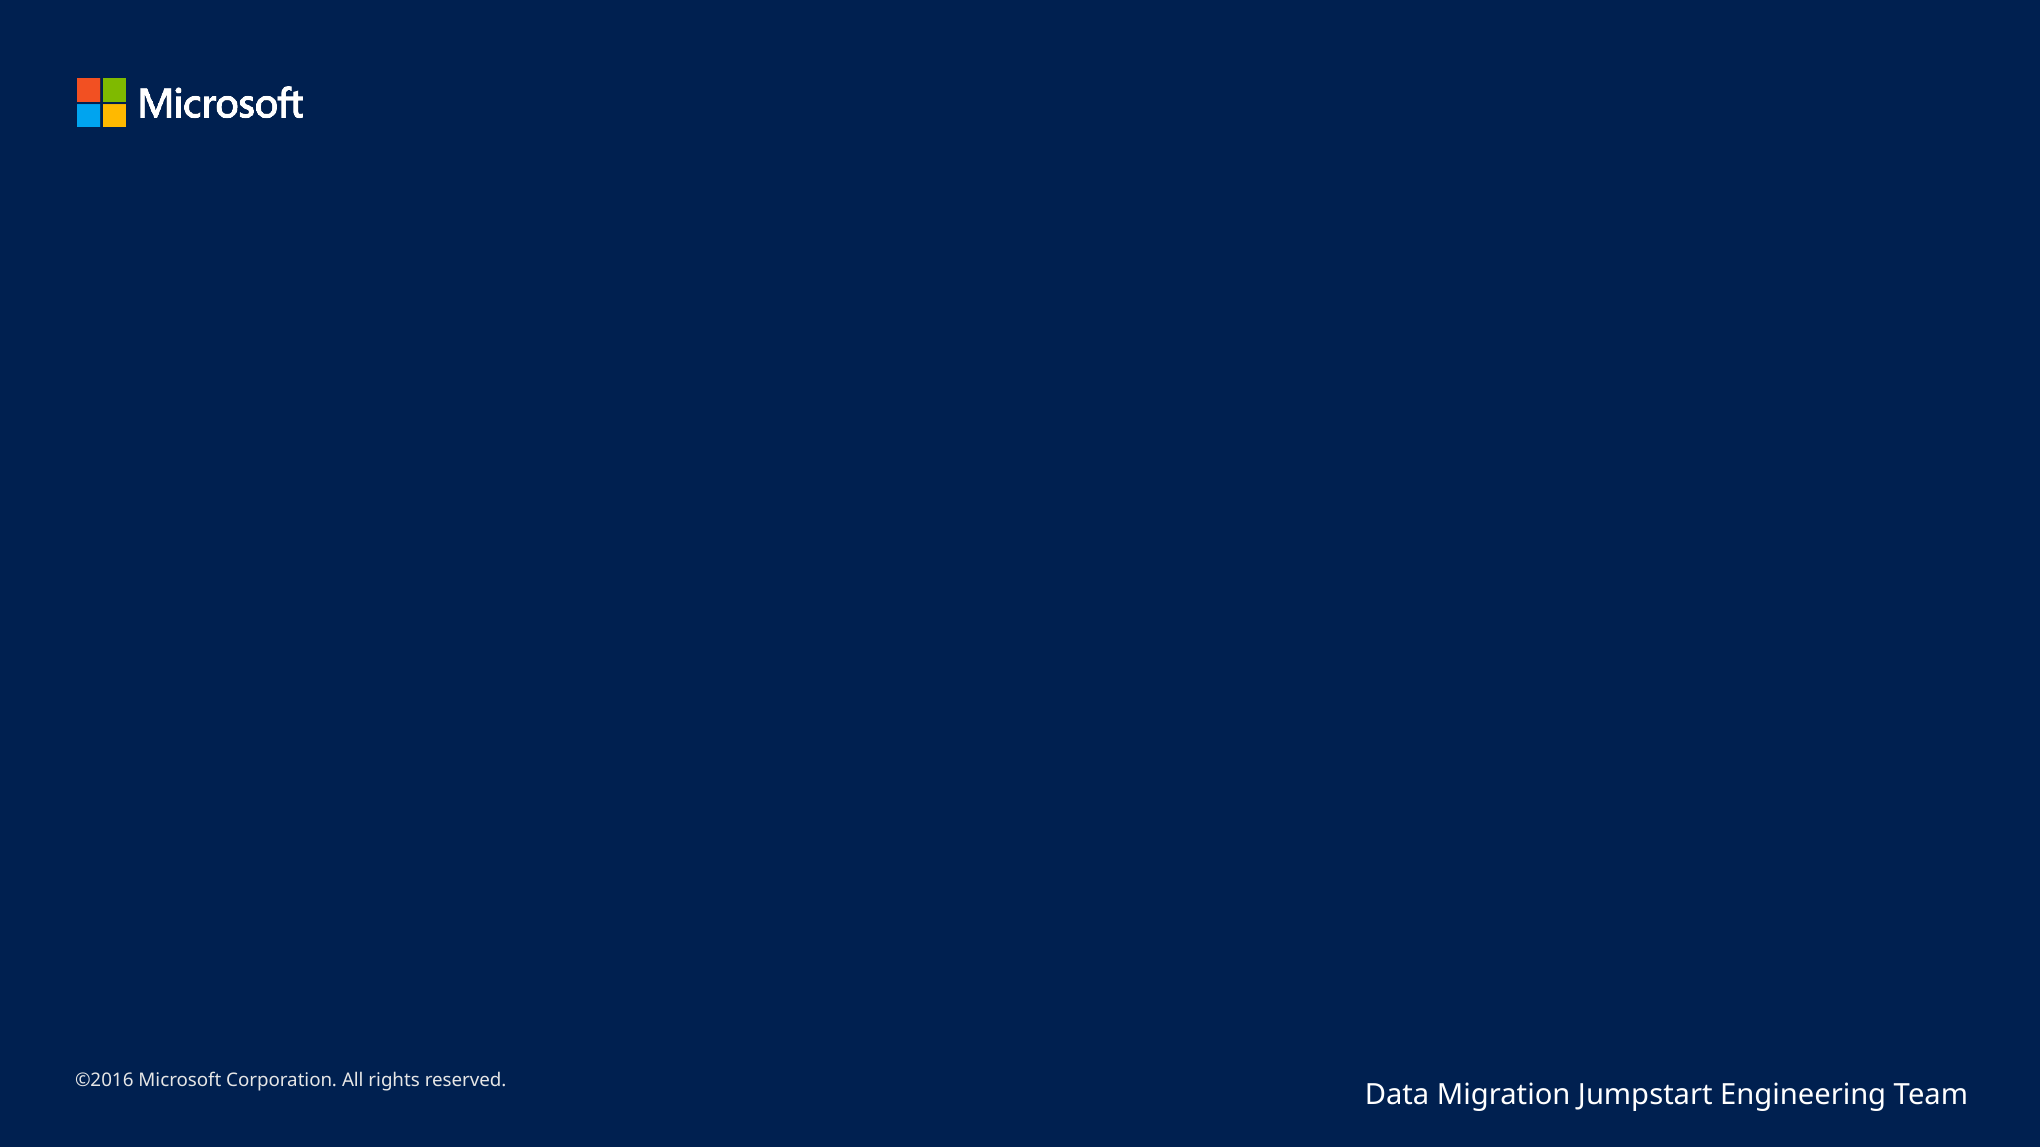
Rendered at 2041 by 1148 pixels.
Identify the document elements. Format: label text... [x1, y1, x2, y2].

text_box ©2016 Microsoft Corporation. All rights reserved. [45, 1059, 867, 1101]
text_box Data Migration Jumpstart Engineering Team [1334, 1063, 2029, 1127]
picture [77, 78, 303, 127]
